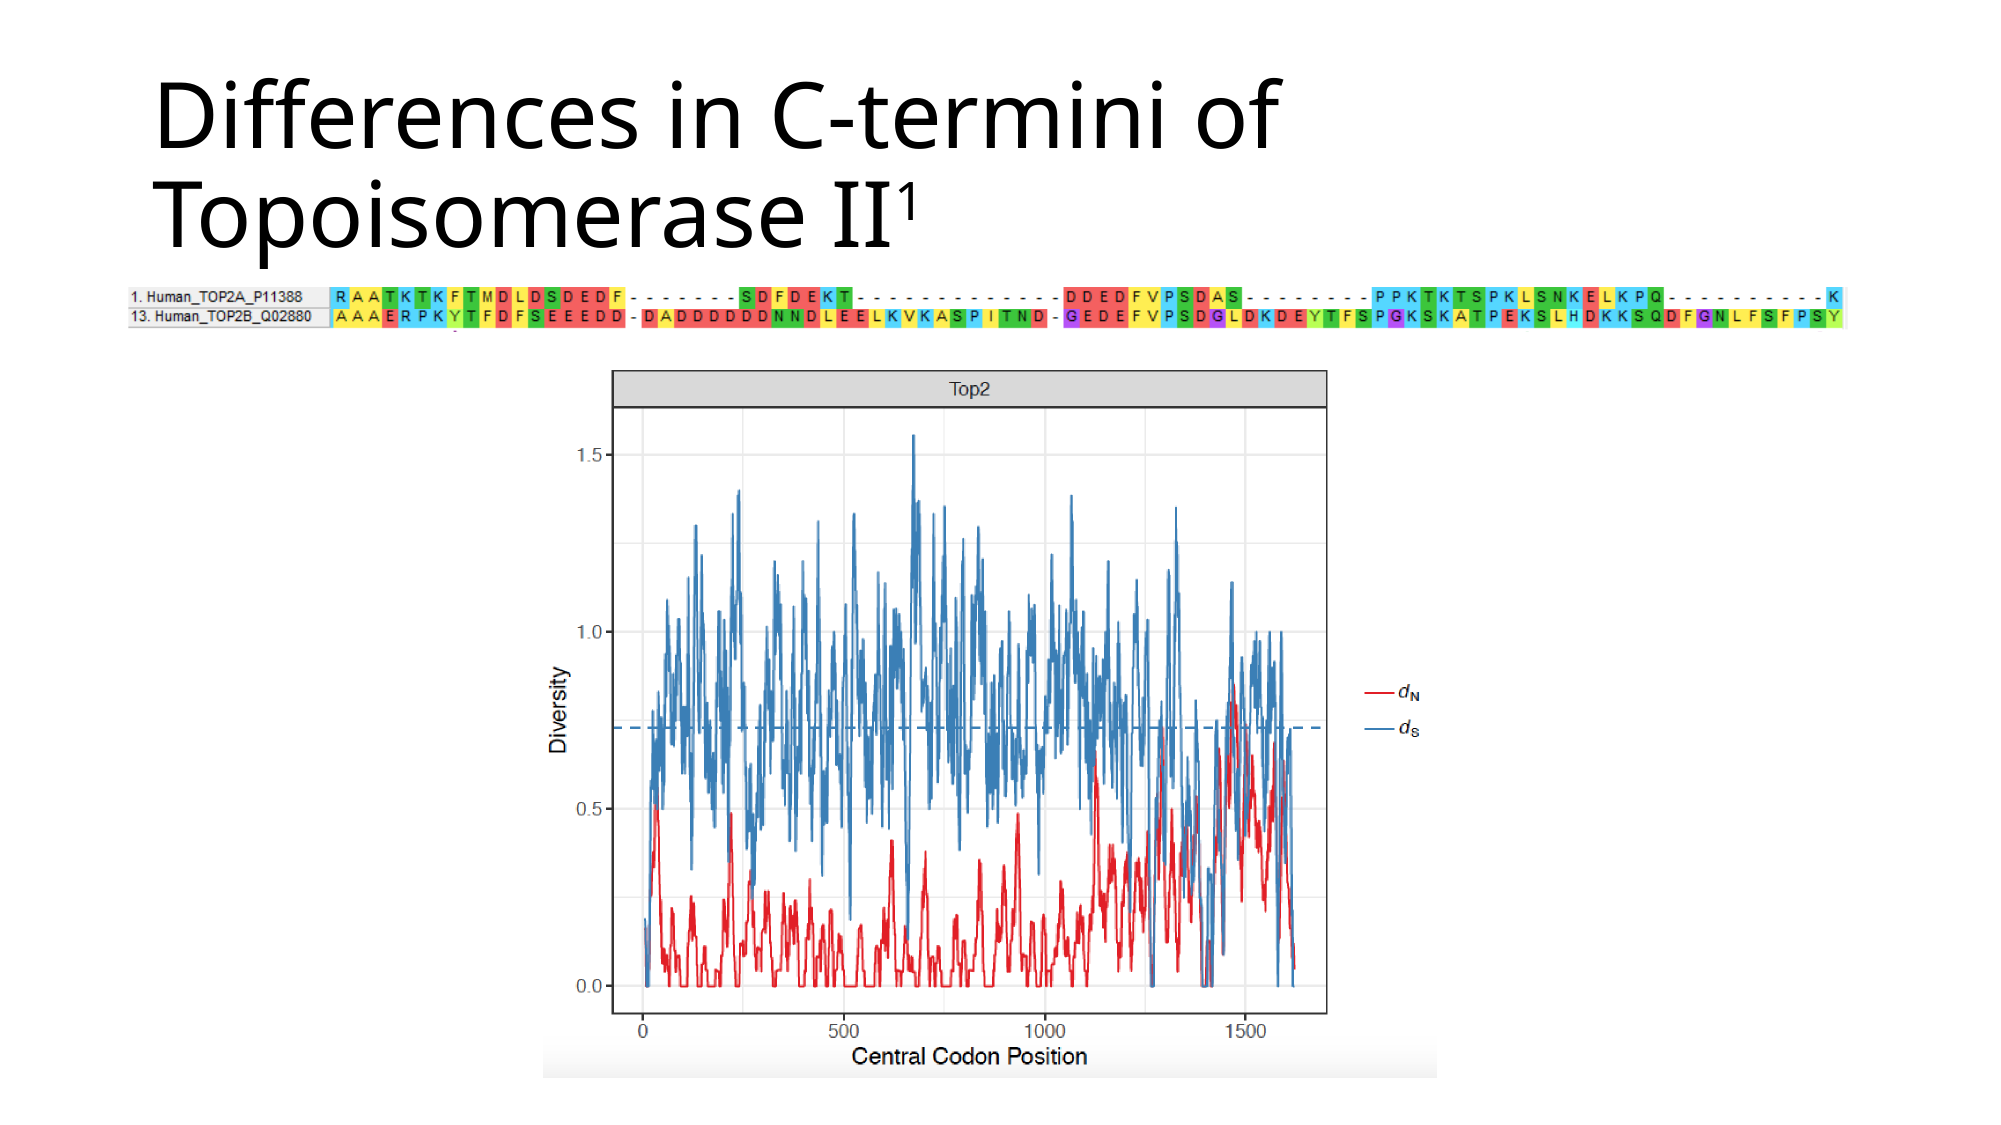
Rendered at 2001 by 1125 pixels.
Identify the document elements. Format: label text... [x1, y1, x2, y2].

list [543, 363, 1437, 1078]
title Differences in C-termini of Topoisomerase II1 [137, 59, 1863, 278]
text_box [128, 287, 1852, 332]
